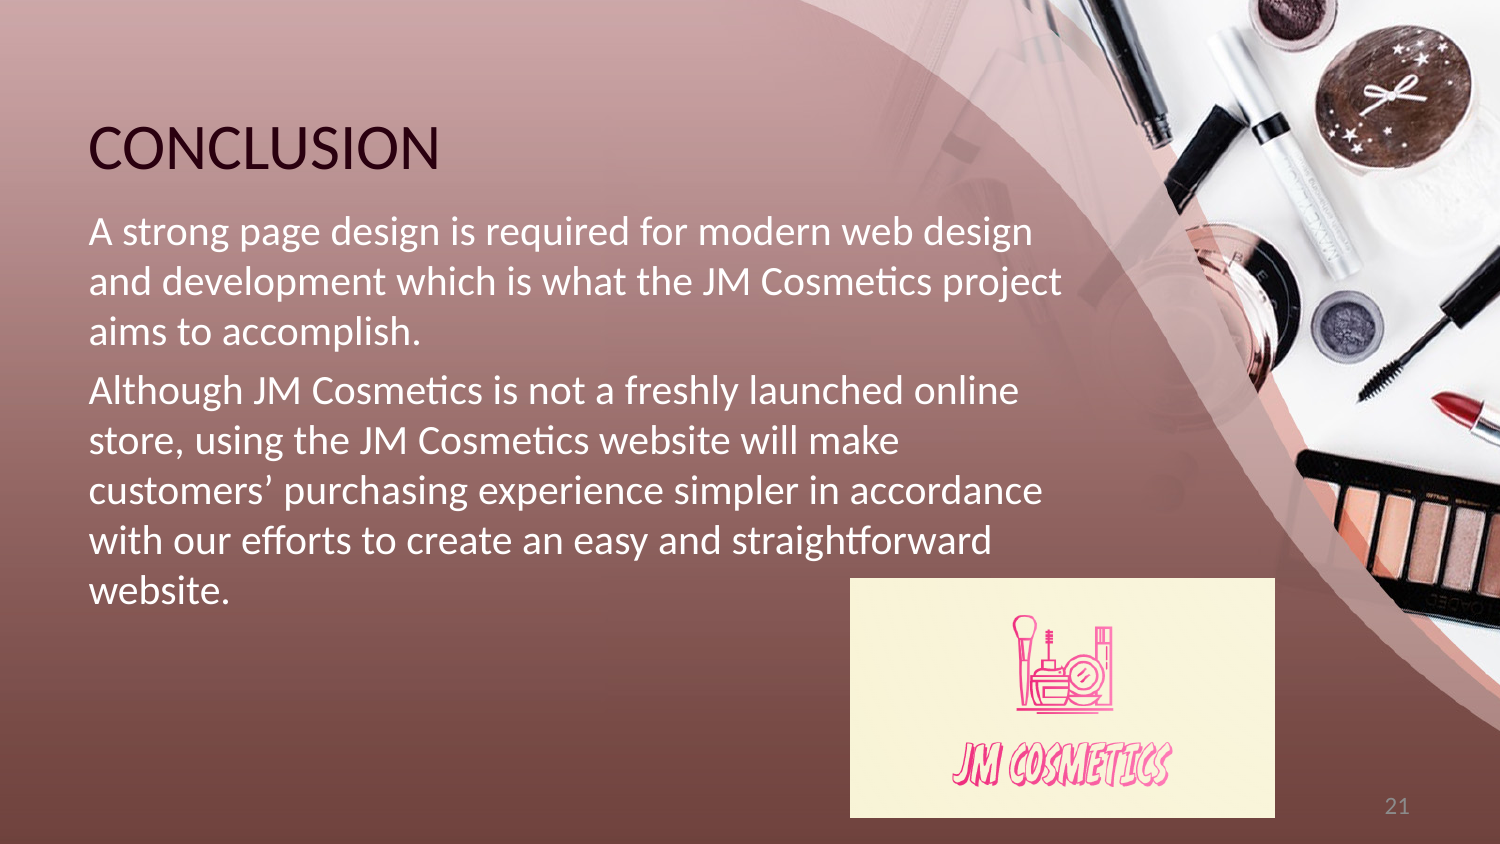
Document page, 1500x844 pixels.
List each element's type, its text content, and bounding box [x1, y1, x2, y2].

list A strong page design is required for modern web design and development which is what the JM Cosmetics project aims to accomplish. Although JM Cosmetics is not a freshly launched online store, using the JM Cosmetics website will make customers’ purchasing experience simpler in accordance with our efforts to create an easy and straightforward website. [73, 196, 1101, 773]
slide_number 21 [1074, 782, 1425, 827]
title CONCLUSION [73, 96, 1175, 191]
picture [0, 0, 1500, 844]
